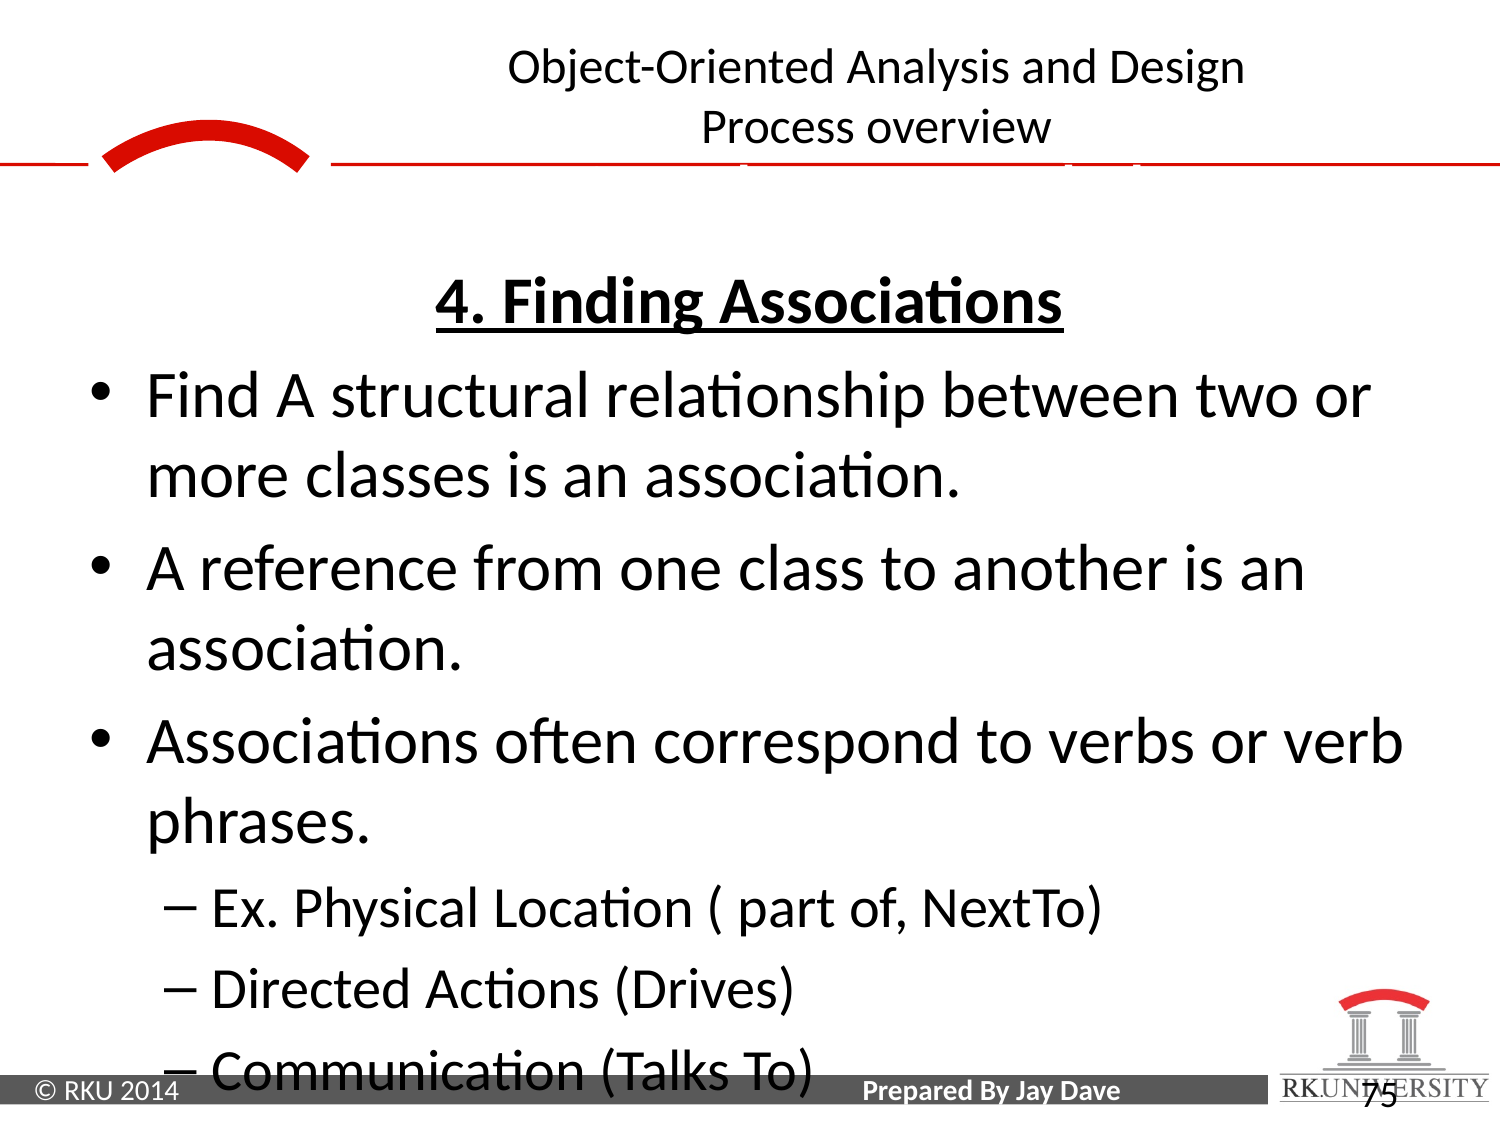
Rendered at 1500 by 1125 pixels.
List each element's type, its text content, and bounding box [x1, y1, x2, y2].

list 4. Finding Associations Find A structural relationship between two or more classes is an association. A reference from one class to another is an association. Associations often correspond to verbs or verb phrases. Ex. Physical Location ( part of, NextTo) Directed Actions (Drives) Communication (Talks To) [75, 249, 1425, 1009]
slide_number 75 [1345, 1062, 1467, 1108]
text_box Domain Class Model [74, 137, 1425, 220]
picture [1268, 963, 1500, 1125]
